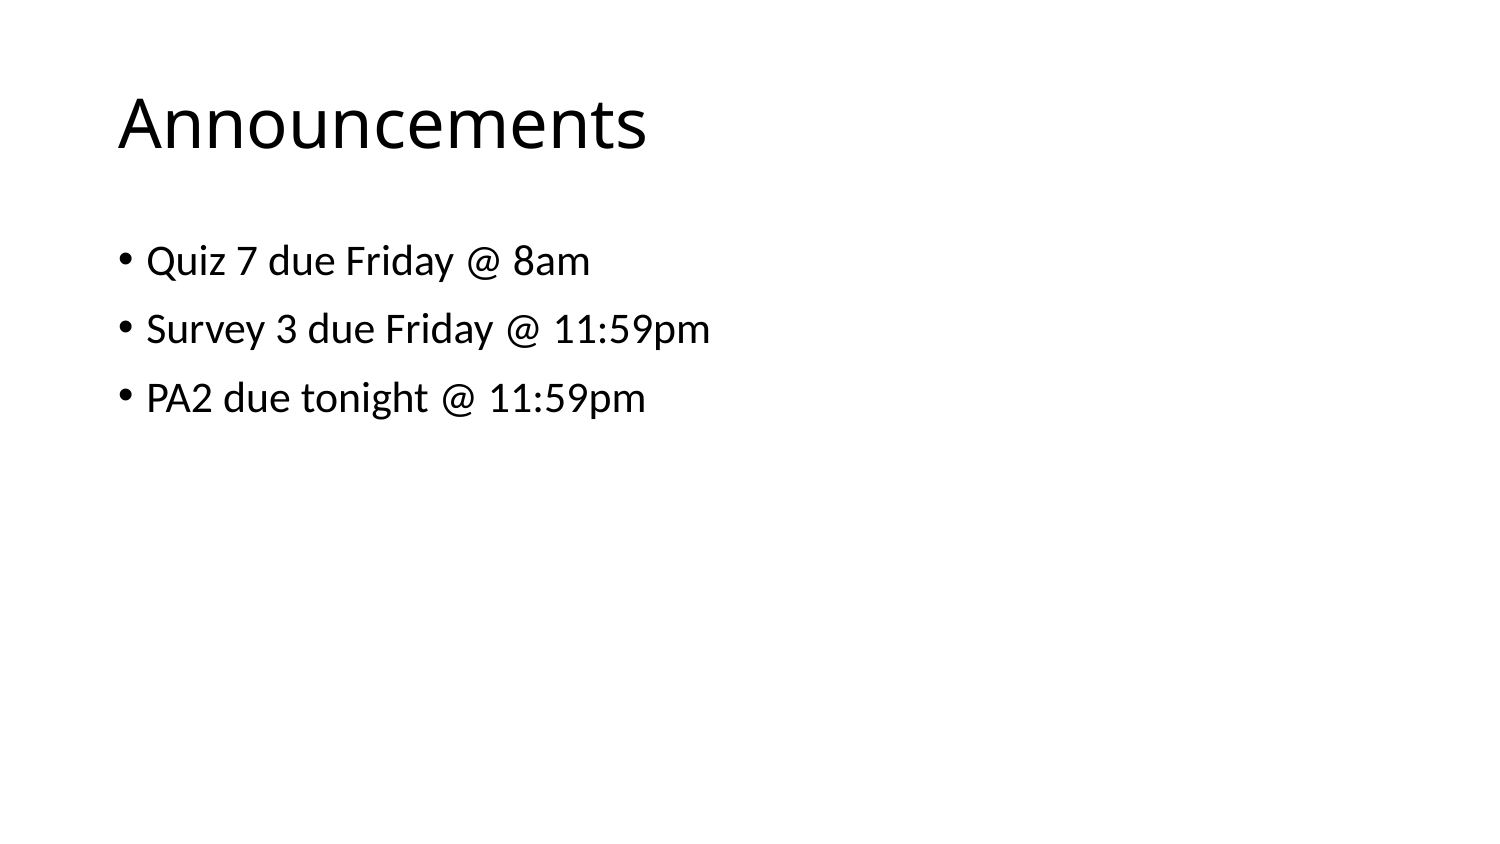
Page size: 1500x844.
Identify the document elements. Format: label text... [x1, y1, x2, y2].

list Quiz 7 due Friday @ 8am Survey 3 due Friday @ 11:59pm PA2 due tonight @ 11:59pm [103, 224, 1397, 760]
title Announcements [103, 44, 1397, 208]
